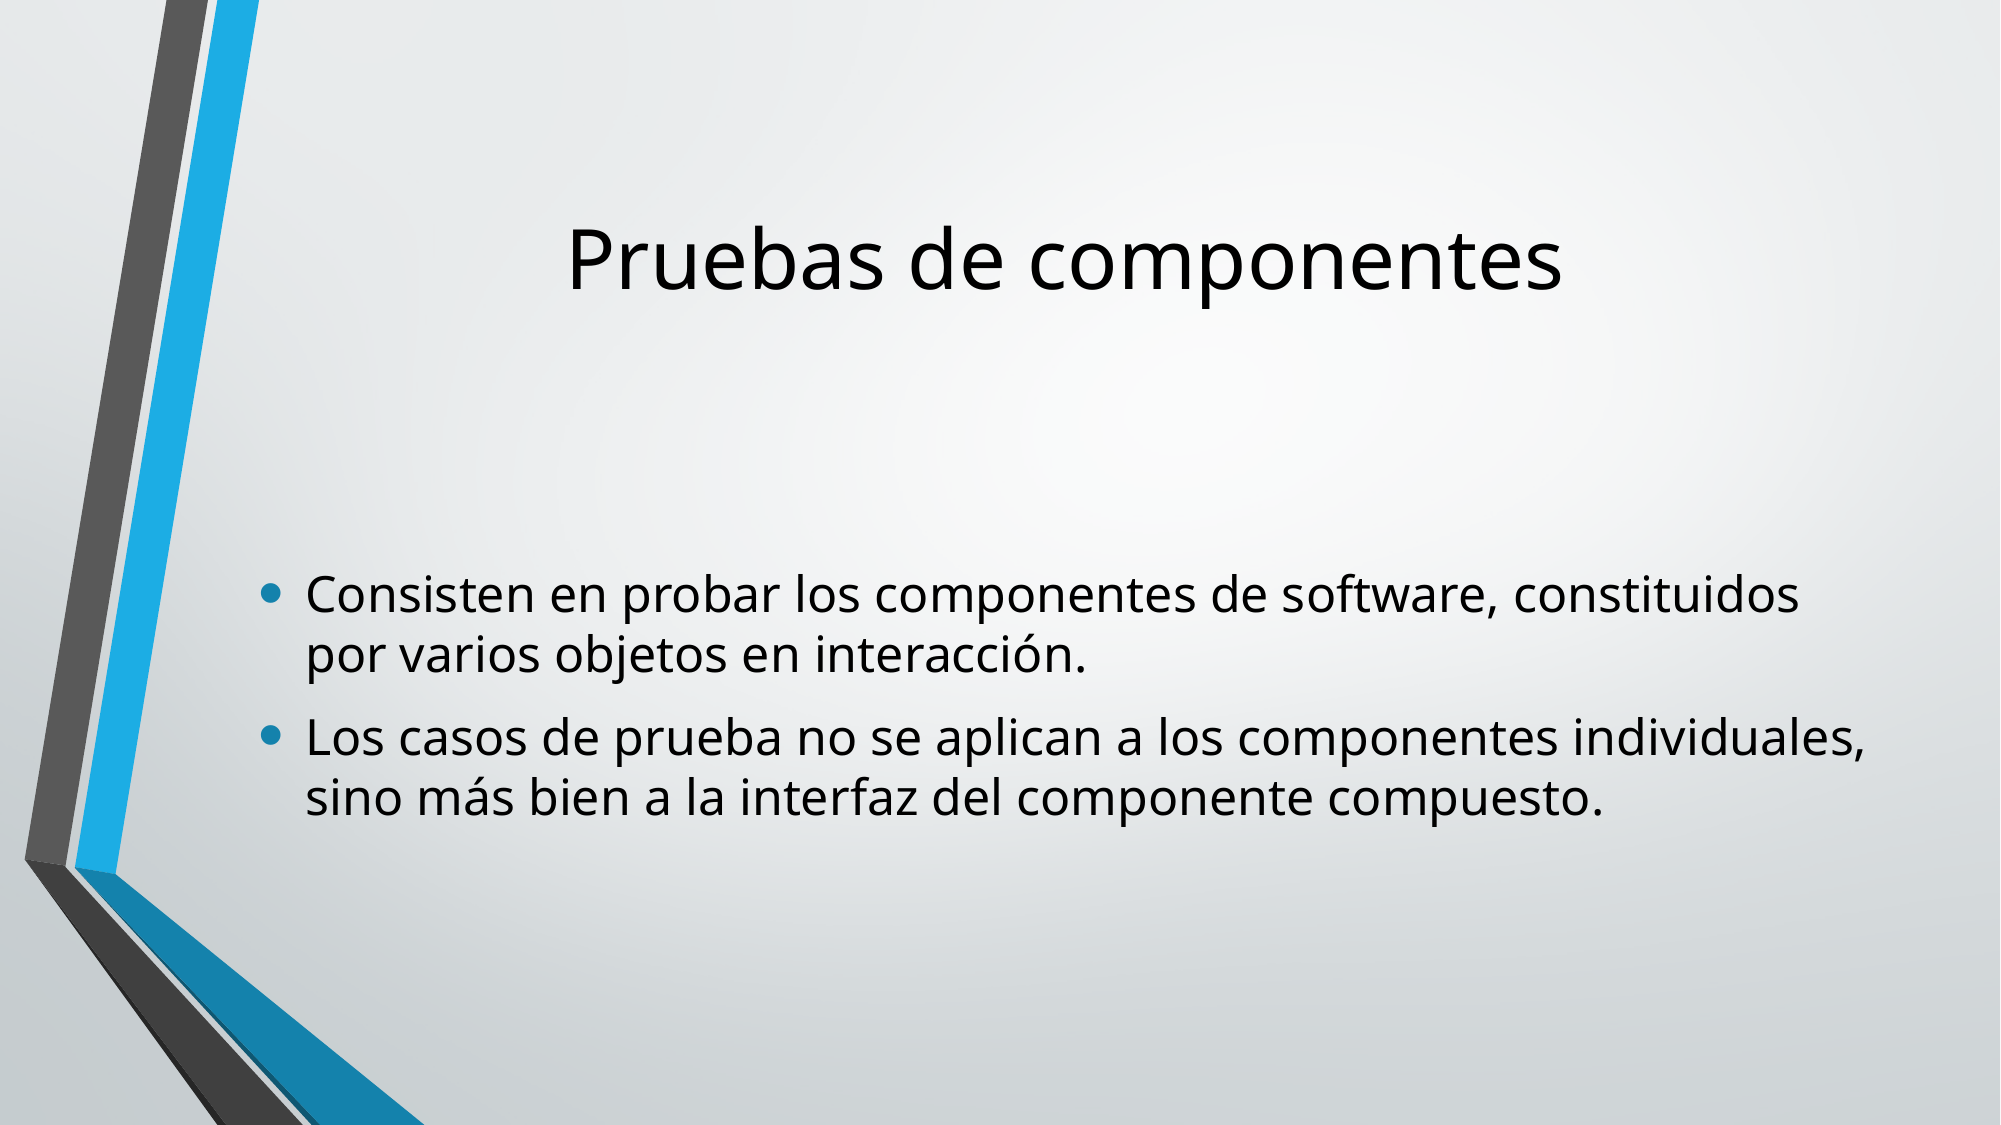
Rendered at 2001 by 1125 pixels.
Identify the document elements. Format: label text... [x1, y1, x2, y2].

list Consisten en probar los componentes de software, constituidos por varios objetos en interacción. Los casos de prueba no se aplican a los componentes individuales, sino más bien a la interfaz del componente compuesto. [243, 437, 1887, 950]
title Pruebas de componentes [243, 112, 1887, 400]
